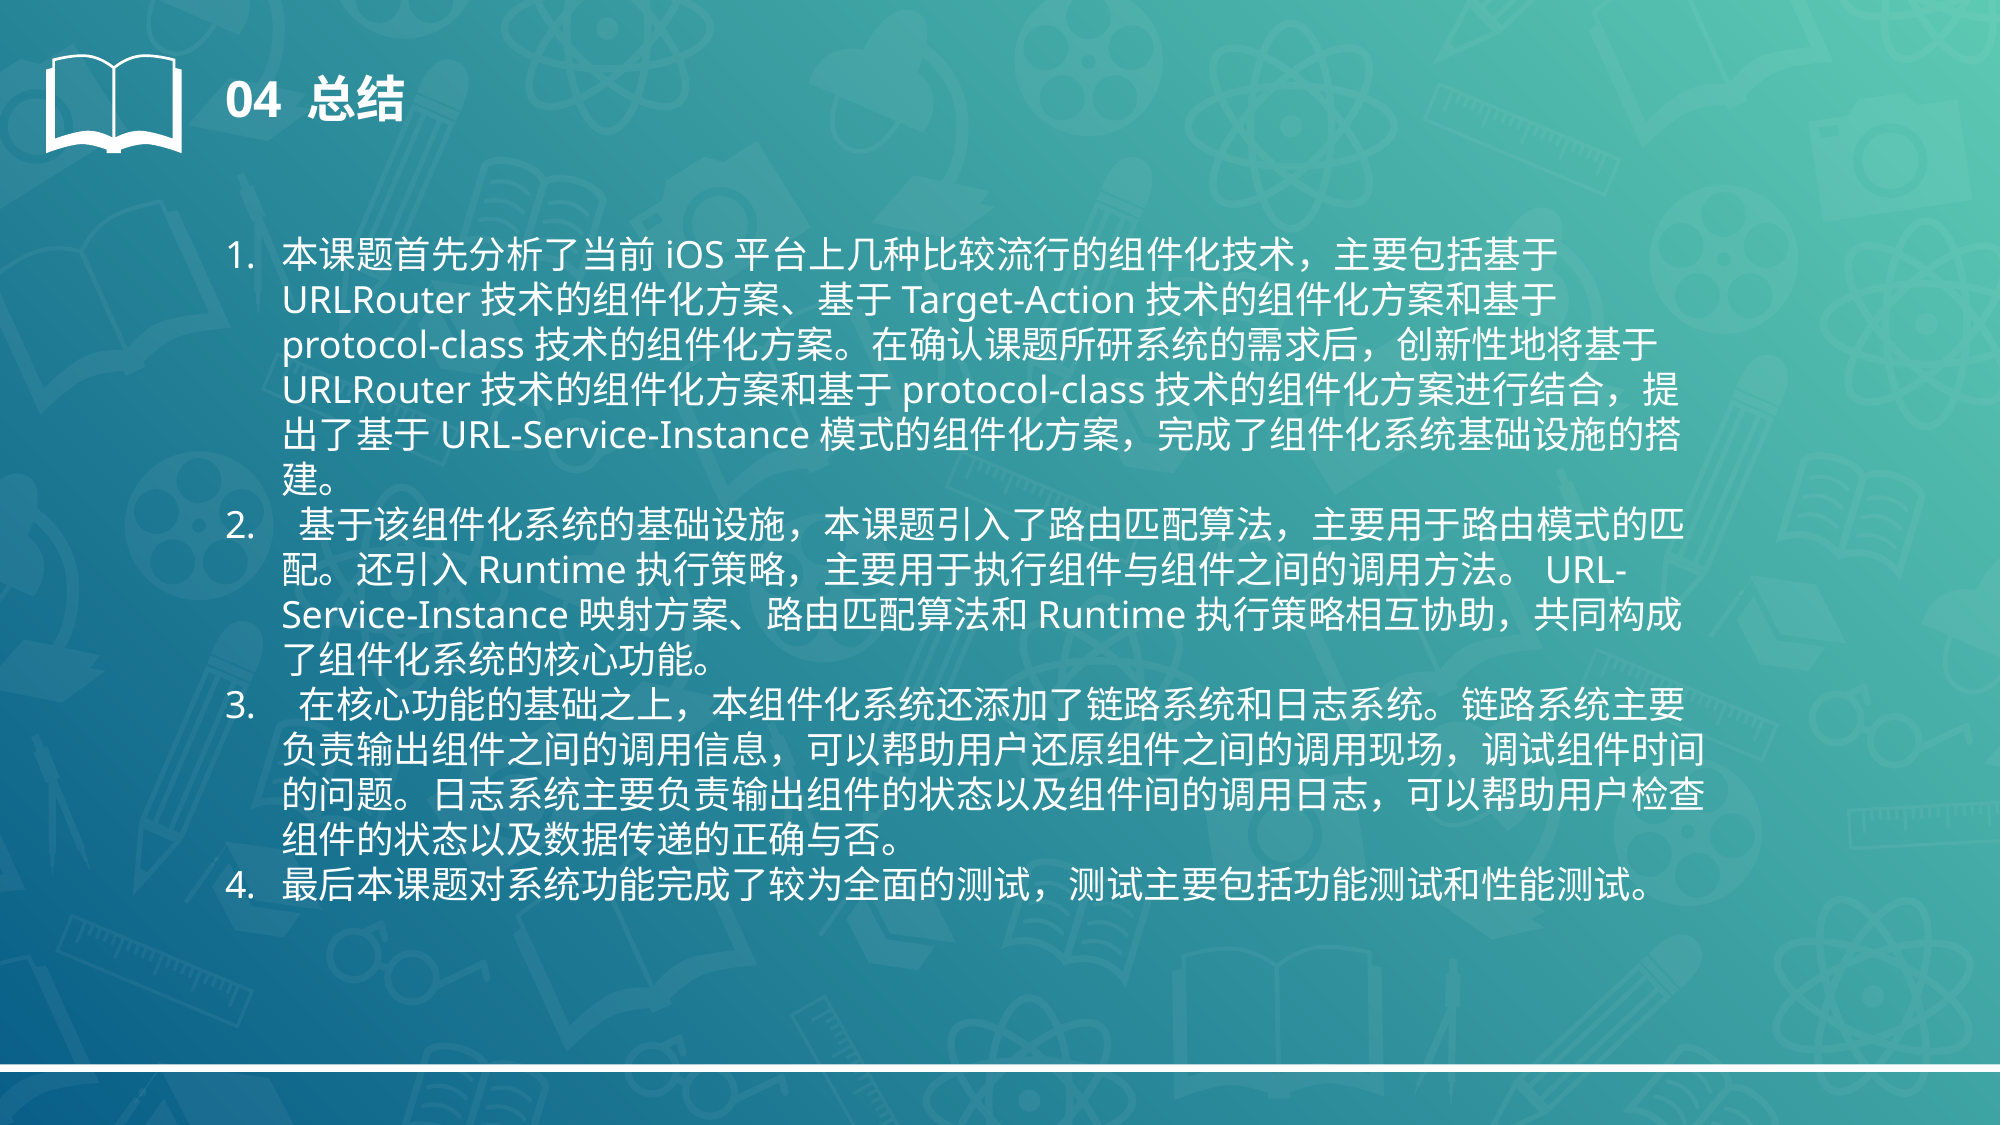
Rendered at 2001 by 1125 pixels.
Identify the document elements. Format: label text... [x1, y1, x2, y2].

list 04 总结 [209, 41, 1081, 162]
text_box 本课题首先分析了当前iOS平台上几种比较流行的组件化技术，主要包括基于URLRouter技术的组件化方案、基于Target-Action技术的组件化方案和基于protocol-class技术的组件化方案。在确认课题所研系统的需求后，创新性地将基于URLRouter技术的组件化方案和基于protocol-class技术的组件化方案进行结合，提出了基于URL-Service-Instance模式的组件化方案，完成了组件化系统基础设施的搭建。 基于该组件化系统的基础设施，本课题引入了路由匹配算法，主要用于路由模式的匹配。还引入Runtime执行策略，主要用于执行组件与组件之间的调用方法。URL-Service-Instance映射方案、路由匹配算法和Runtime执行策略相互协助，共同构成了组件化系统的核心功能。 在核心功能的基础之上，本组件化系统还添加了链路系统和日志系统。链路系统主要负责输出组件之间的调用信息，可以帮助用户还原组件之间的调用现场，调试组件时间的问题。日志系统主要负责输出组件的状态以及组件间的调用日志，可以帮助用户检查组件的状态以及数据传递的正确与否。 最后本课题对系统功能完成了较为全面的测试，测试主要包括功能测试和性能测试。 [210, 223, 1725, 914]
